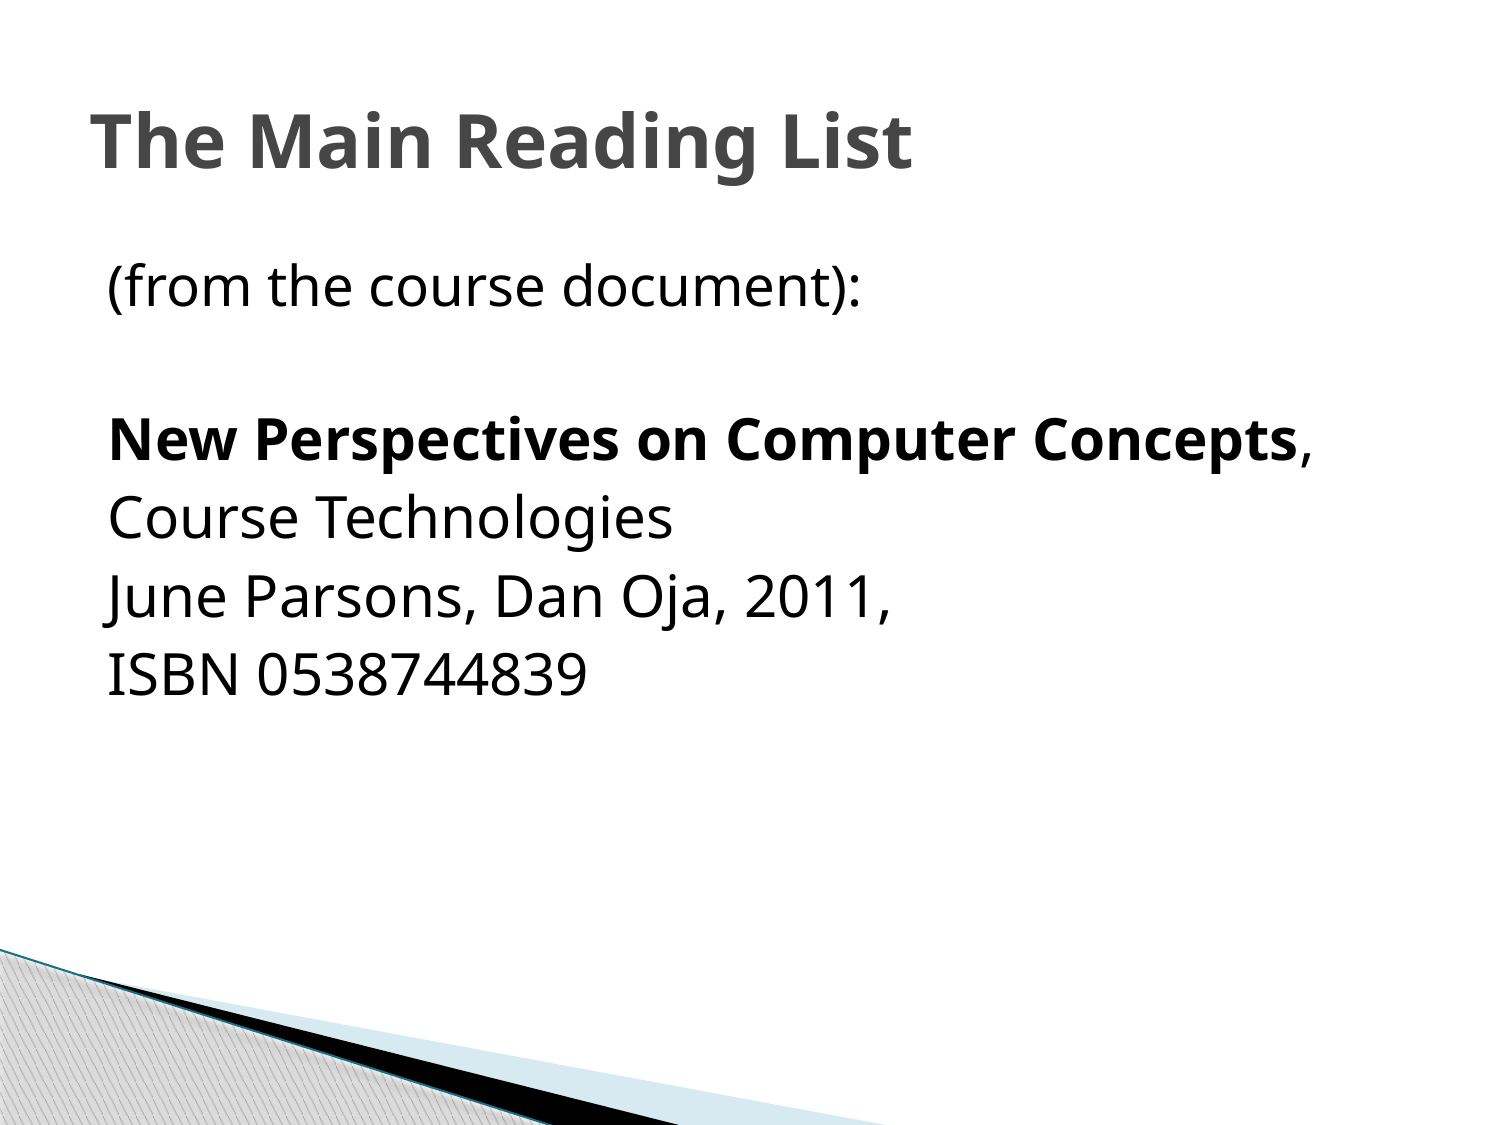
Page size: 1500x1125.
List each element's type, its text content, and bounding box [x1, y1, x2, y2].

list (from the course document): New Perspectives on Computer Concepts, Course Technologies June Parsons, Dan Oja, 2011, ISBN 0538744839 [75, 242, 1425, 986]
title The Main Reading List [75, 45, 1425, 233]
